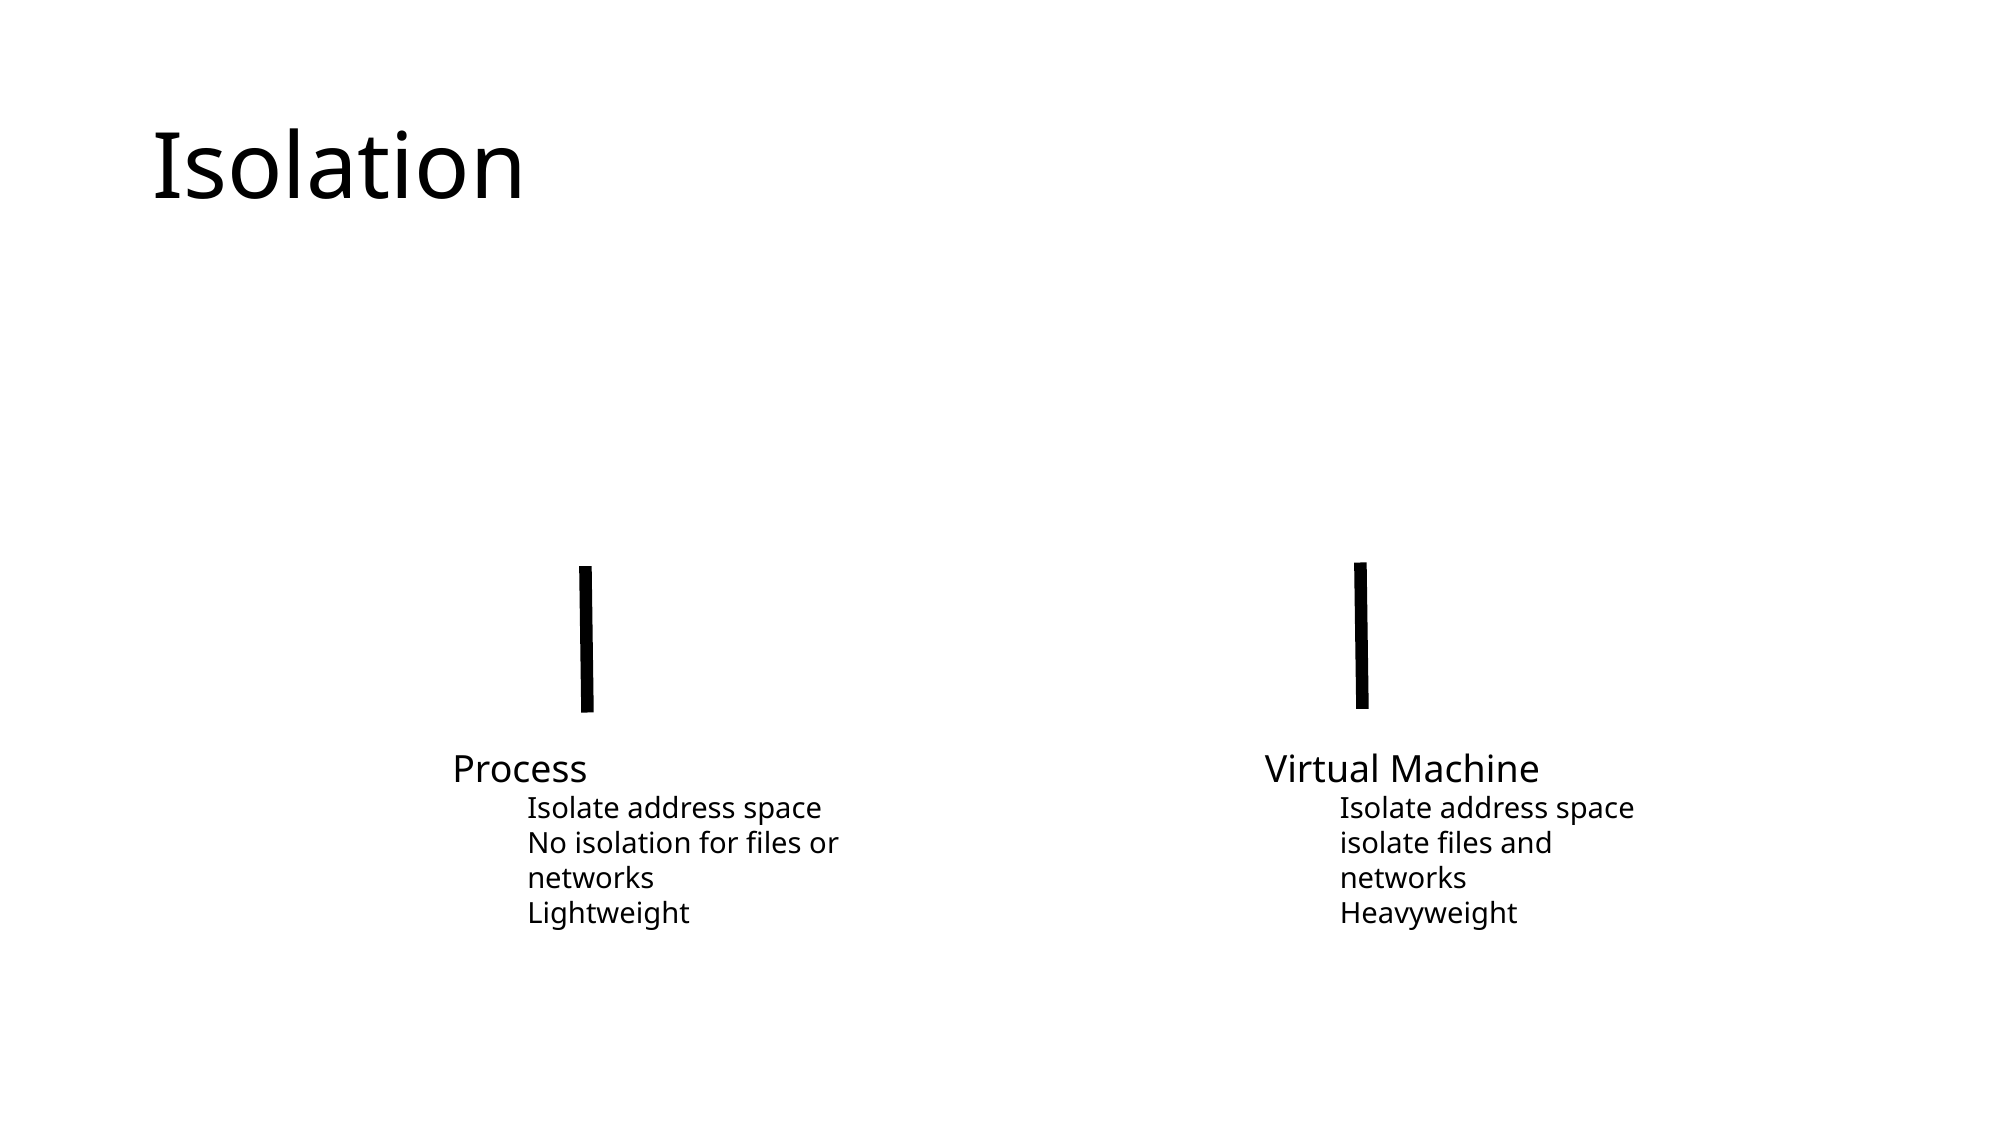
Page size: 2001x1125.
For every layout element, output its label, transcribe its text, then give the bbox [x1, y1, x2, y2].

title Isolation [137, 59, 1863, 278]
text_box Virtual Machine Isolate address space isolate files and networks Heavyweight [1250, 737, 1675, 937]
text_box Process Isolate address space No isolation for files or networks Lightweight [437, 737, 863, 937]
